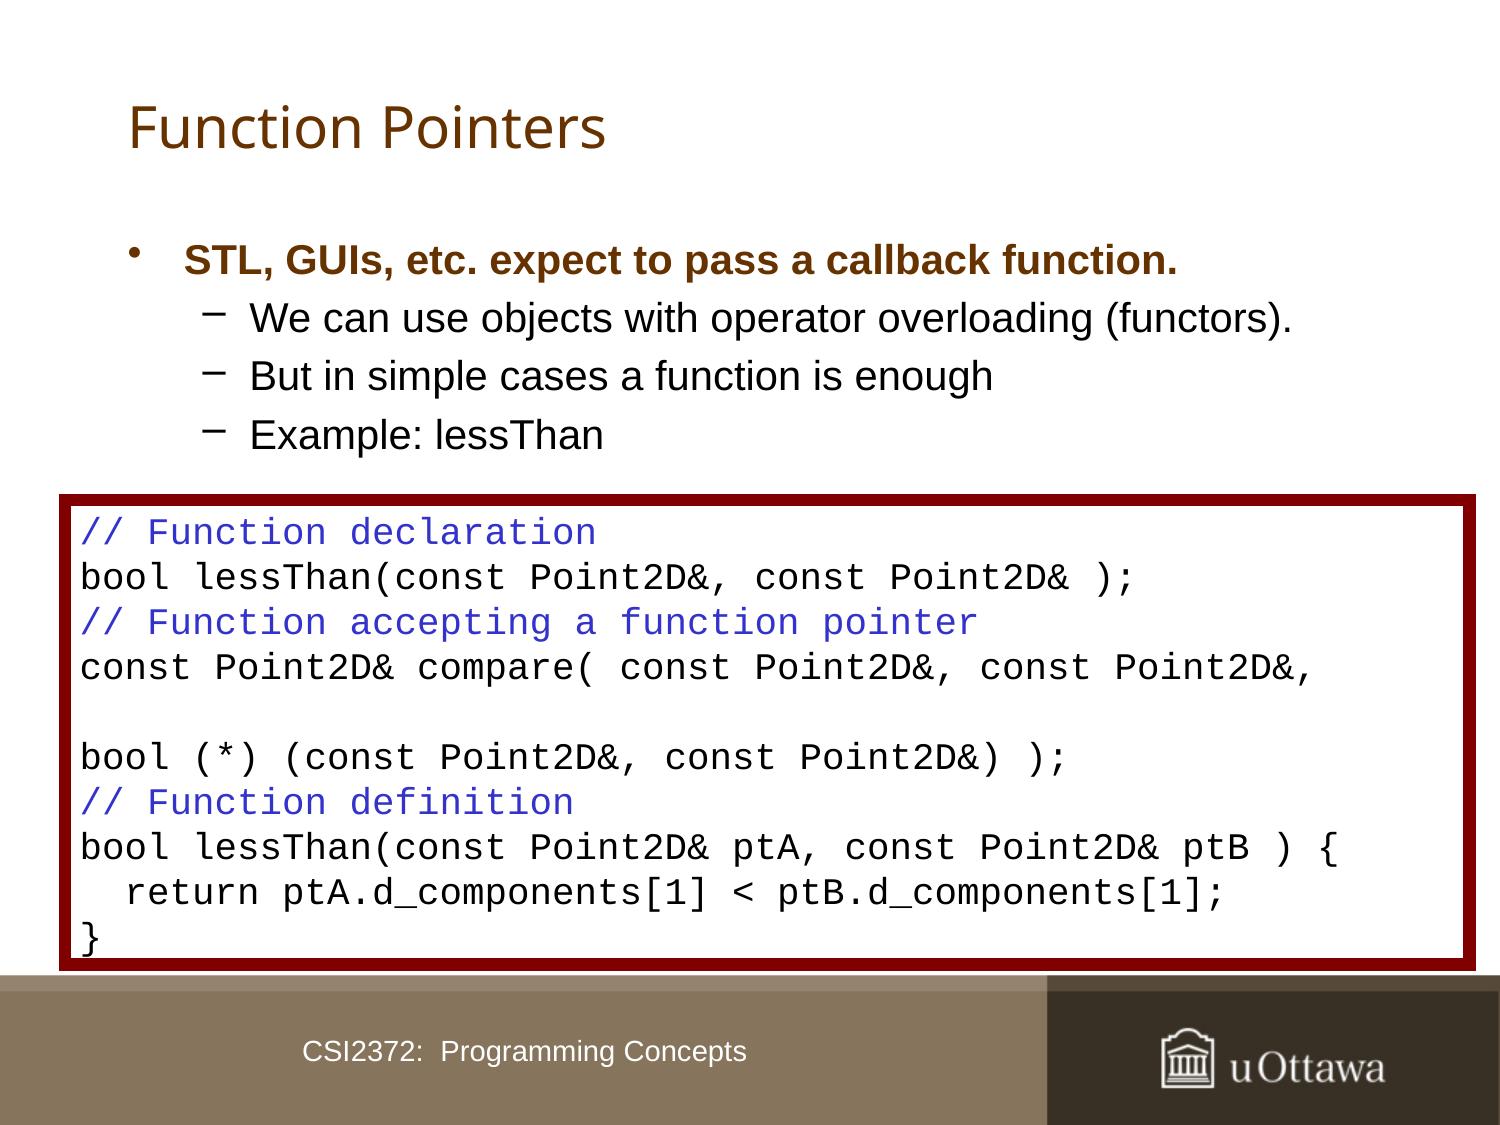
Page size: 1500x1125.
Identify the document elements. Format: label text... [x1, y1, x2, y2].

footer CSI2372: Programming Concepts [49, 1024, 1001, 1076]
text_box // Function declaration bool lessThan(const Point2D&, const Point2D& ); // Function accepting a function pointer const Point2D& compare( const Point2D&, const Point2D&, bool (*) (const Point2D&, const Point2D&) ); // Function definition bool lessThan(const Point2D& ptA, const Point2D& ptB ) { return ptA.d_components[1] < ptB.d_components[1]; } [64, 499, 1470, 965]
list STL, GUIs, etc. expect to pass a callback function. We can use objects with operator overloading (functors). But in simple cases a function is enough Example: lessThan [112, 224, 1388, 499]
title Function Pointers [112, 62, 1388, 188]
picture [0, 0, 1500, 1125]
